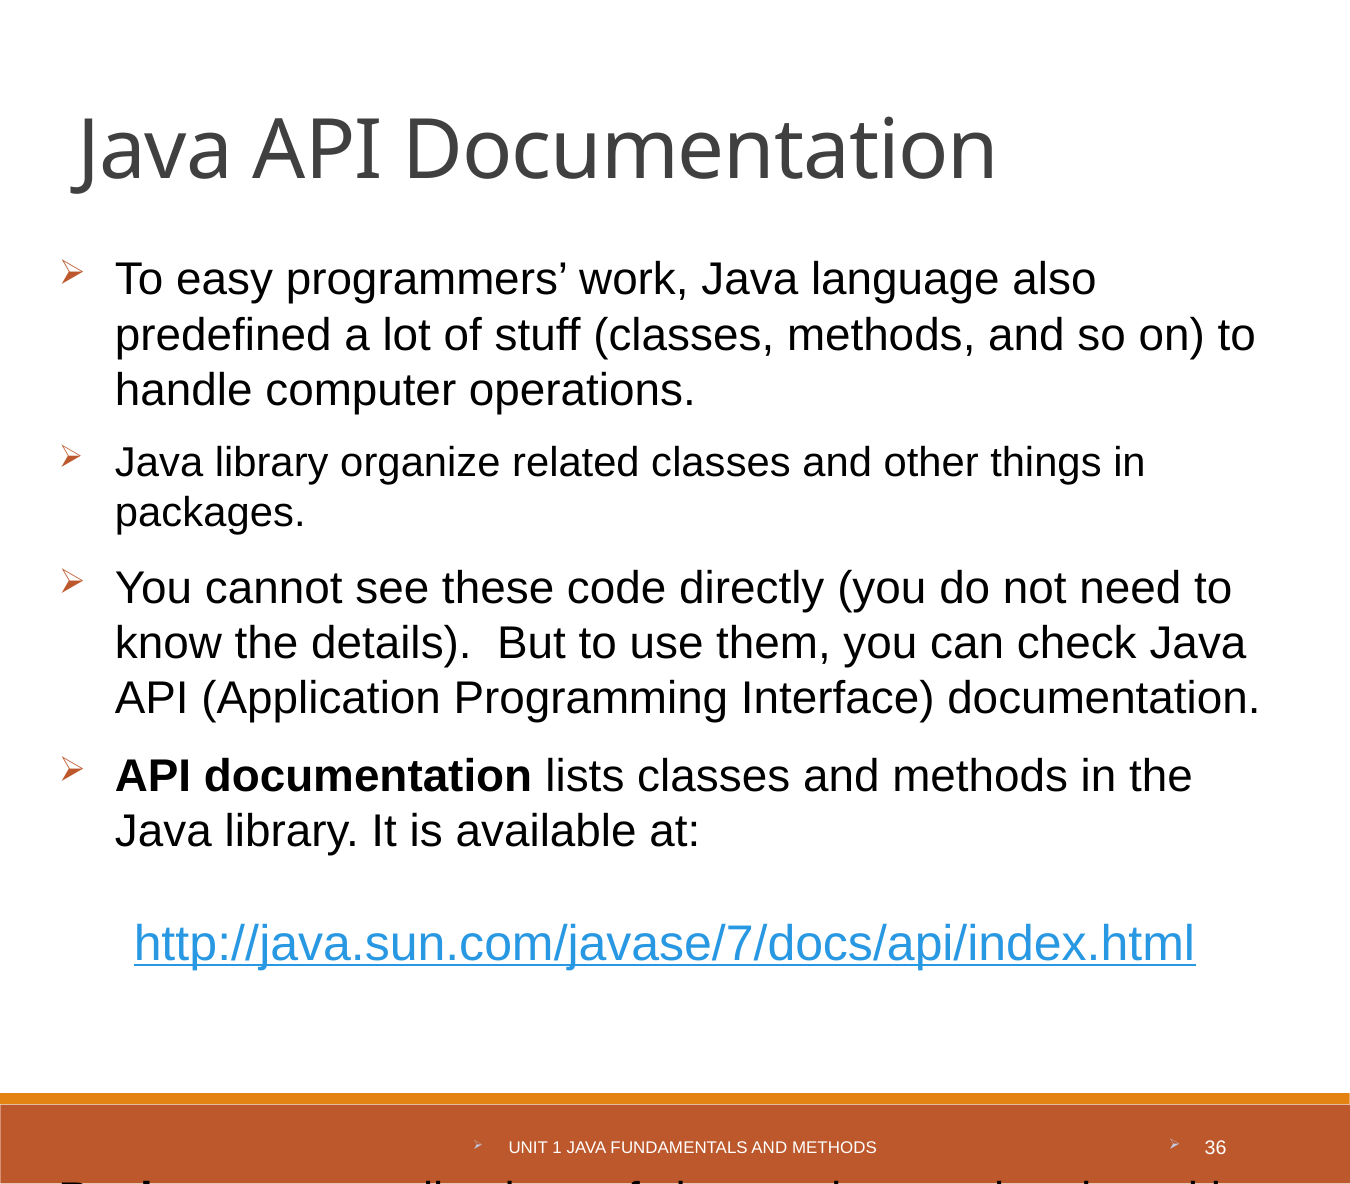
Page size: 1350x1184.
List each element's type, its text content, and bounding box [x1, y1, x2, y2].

footer Unit 1 Java Fundamentals and Methods [408, 1114, 943, 1178]
title Java API Documentation [62, 6, 1278, 204]
text_box To easy programmers’ work, Java language also predefined a lot of stuff (classes, methods, and so on) to handle computer operations. Java library organize related classes and other things in packages. You cannot see these code directly (you do not need to know the details). But to use them, you can check Java API (Application Programming Interface) documentation. API documentation lists classes and methods in the Java library. It is available at: http://java.sun.com/javase/7/docs/api/index.html Packages: are collections of classes that can be shared by applications and applets. [43, 241, 1313, 1084]
slide_number 36 [1096, 1114, 1242, 1178]
